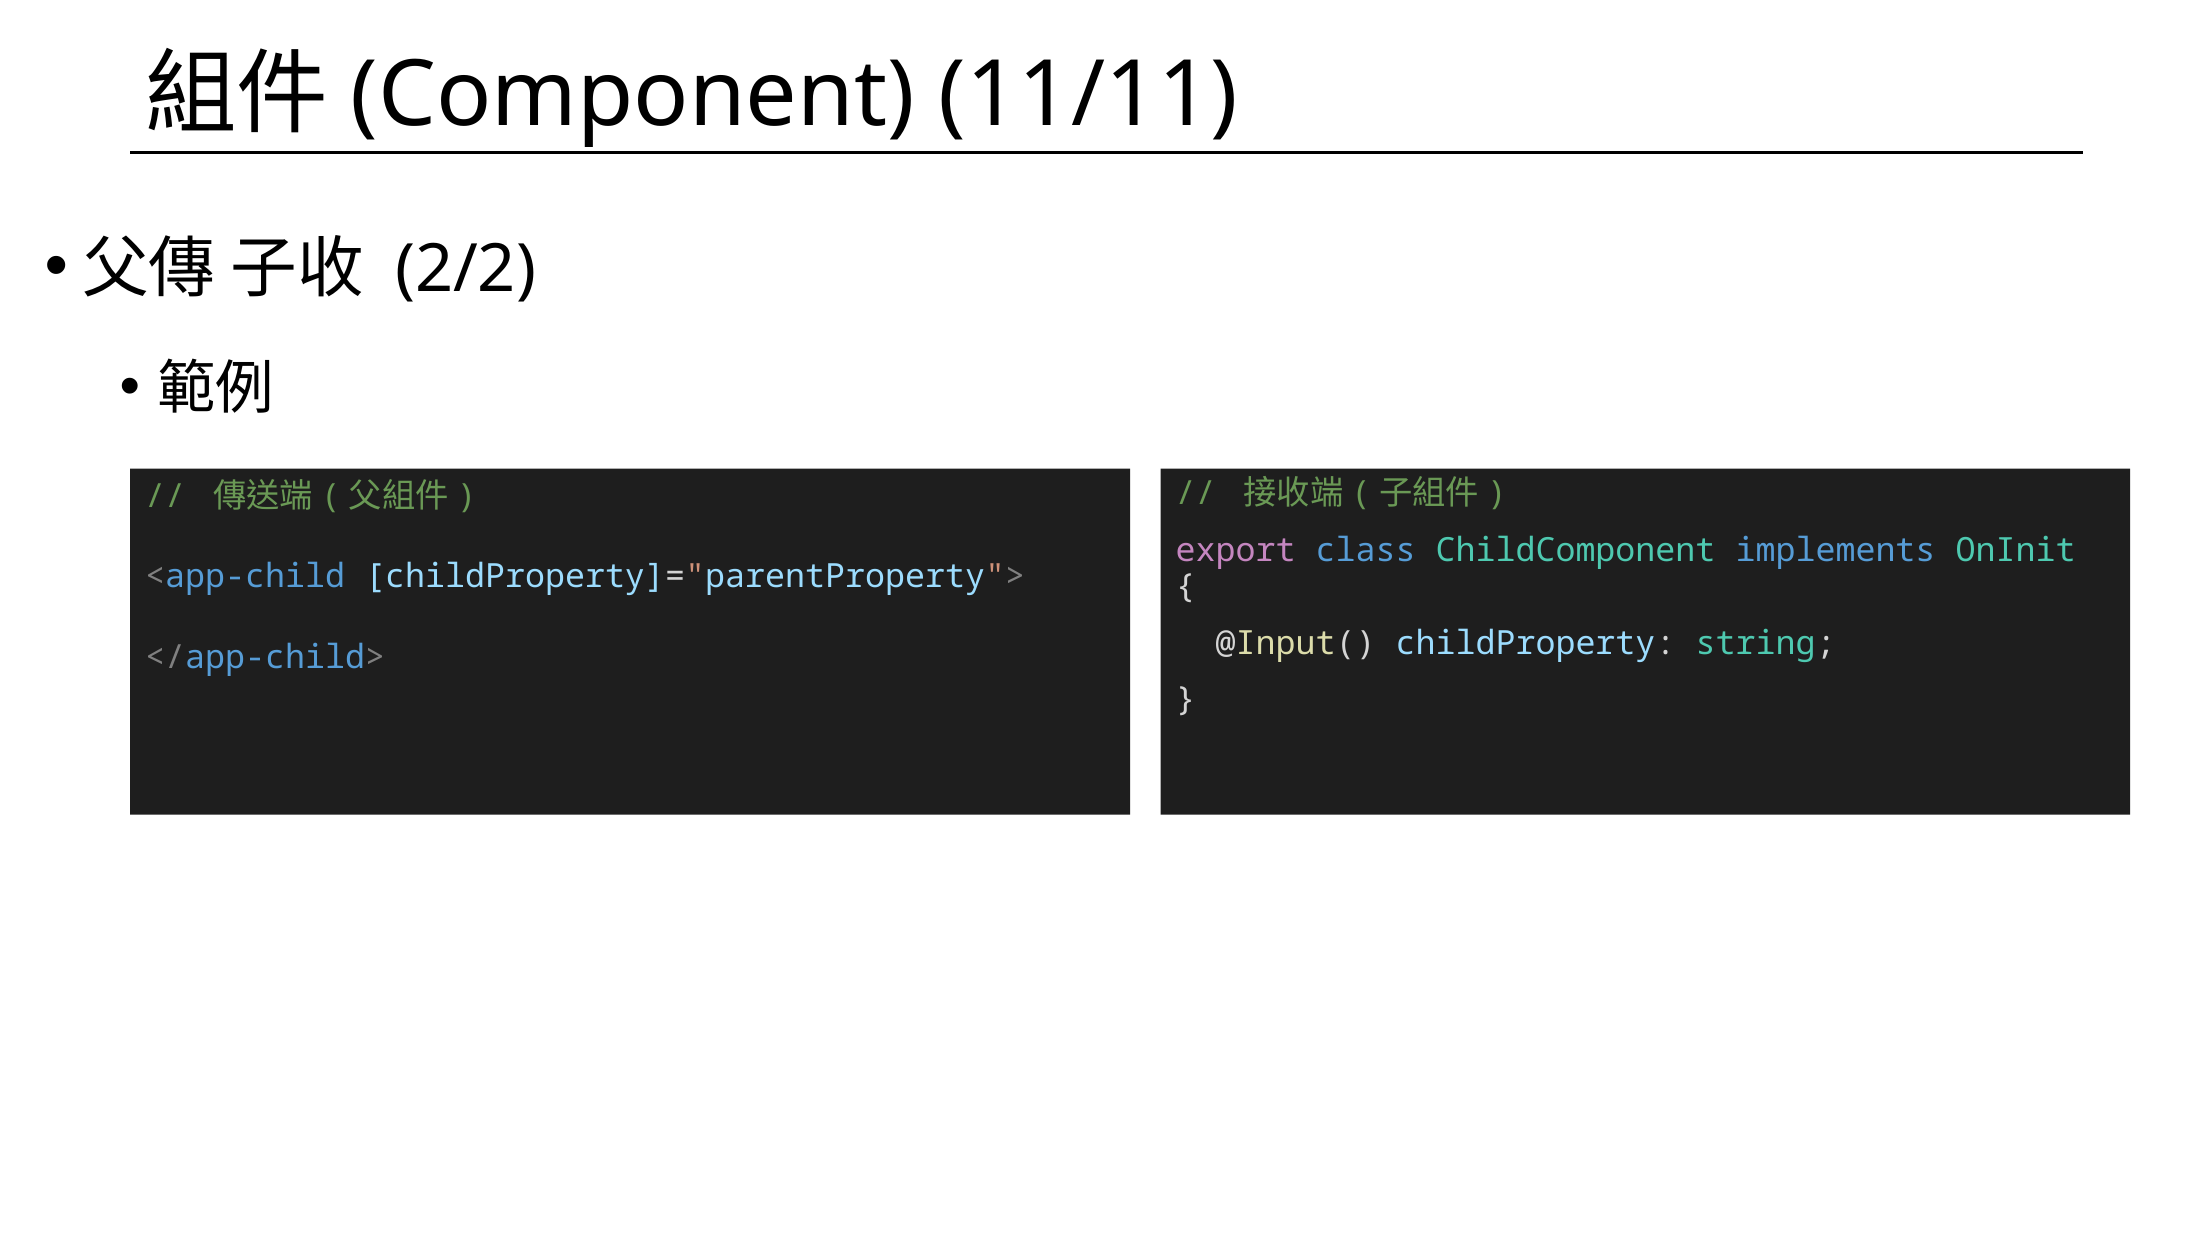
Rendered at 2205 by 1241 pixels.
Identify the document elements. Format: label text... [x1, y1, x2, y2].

title 組件(Component) (11/11) [130, 3, 2084, 166]
text_box // 傳送端(父組件) <app-child [childProperty]="parentProperty"> </app-child> [130, 468, 1131, 815]
text_box // 接收端(子組件) export class ChildComponent implements OnInit { @Input() childProperty: string; } [1160, 468, 2131, 815]
list 父傳 子收 (2/2) 範例 [29, 177, 2185, 1241]
